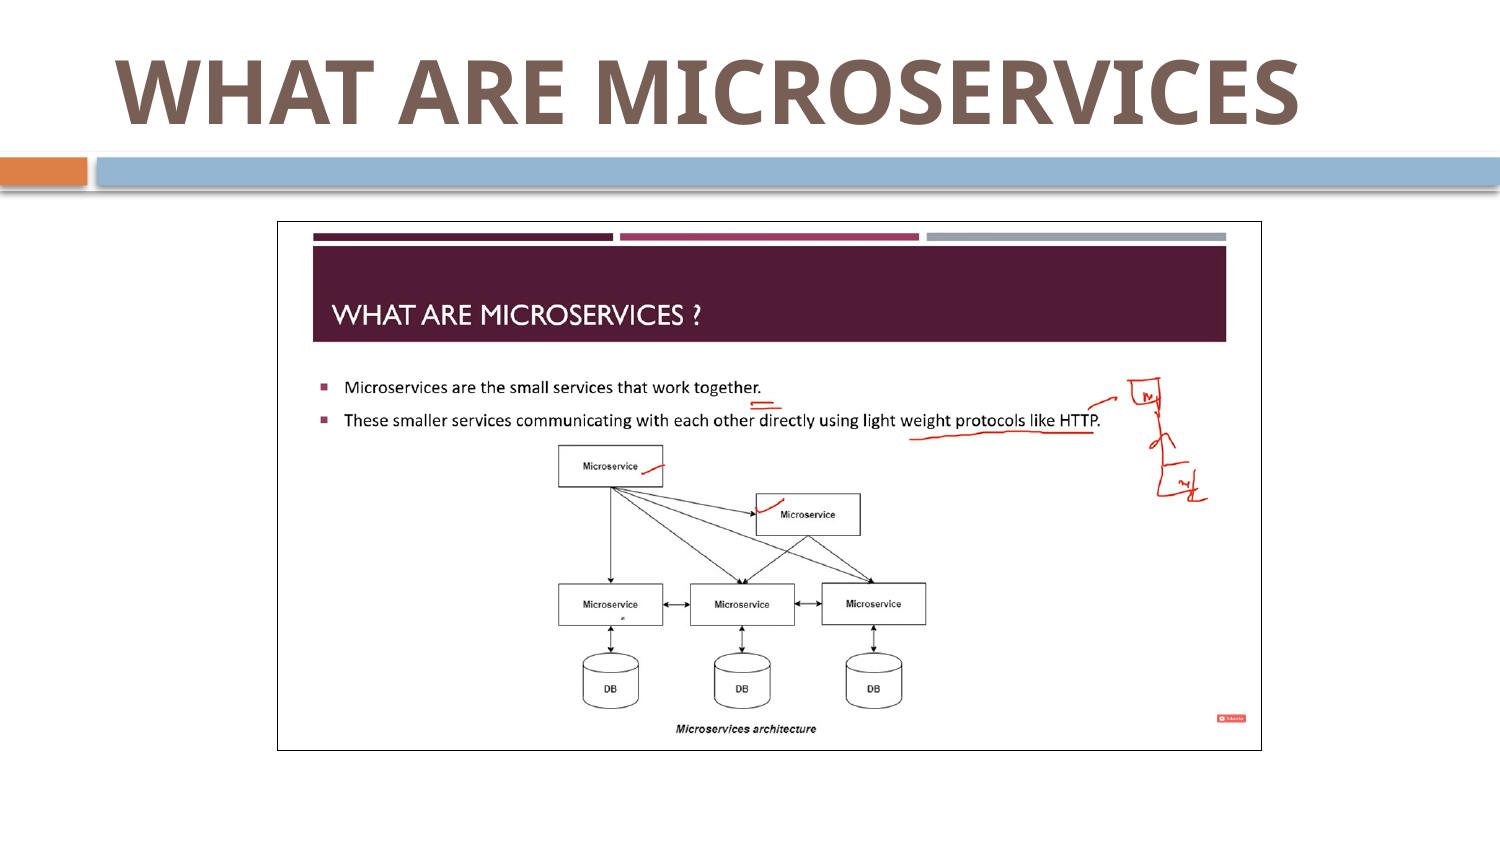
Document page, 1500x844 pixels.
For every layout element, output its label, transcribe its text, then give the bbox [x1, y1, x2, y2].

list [277, 220, 1262, 751]
title WHAT ARE MICROSERVICES [100, 28, 1438, 150]
